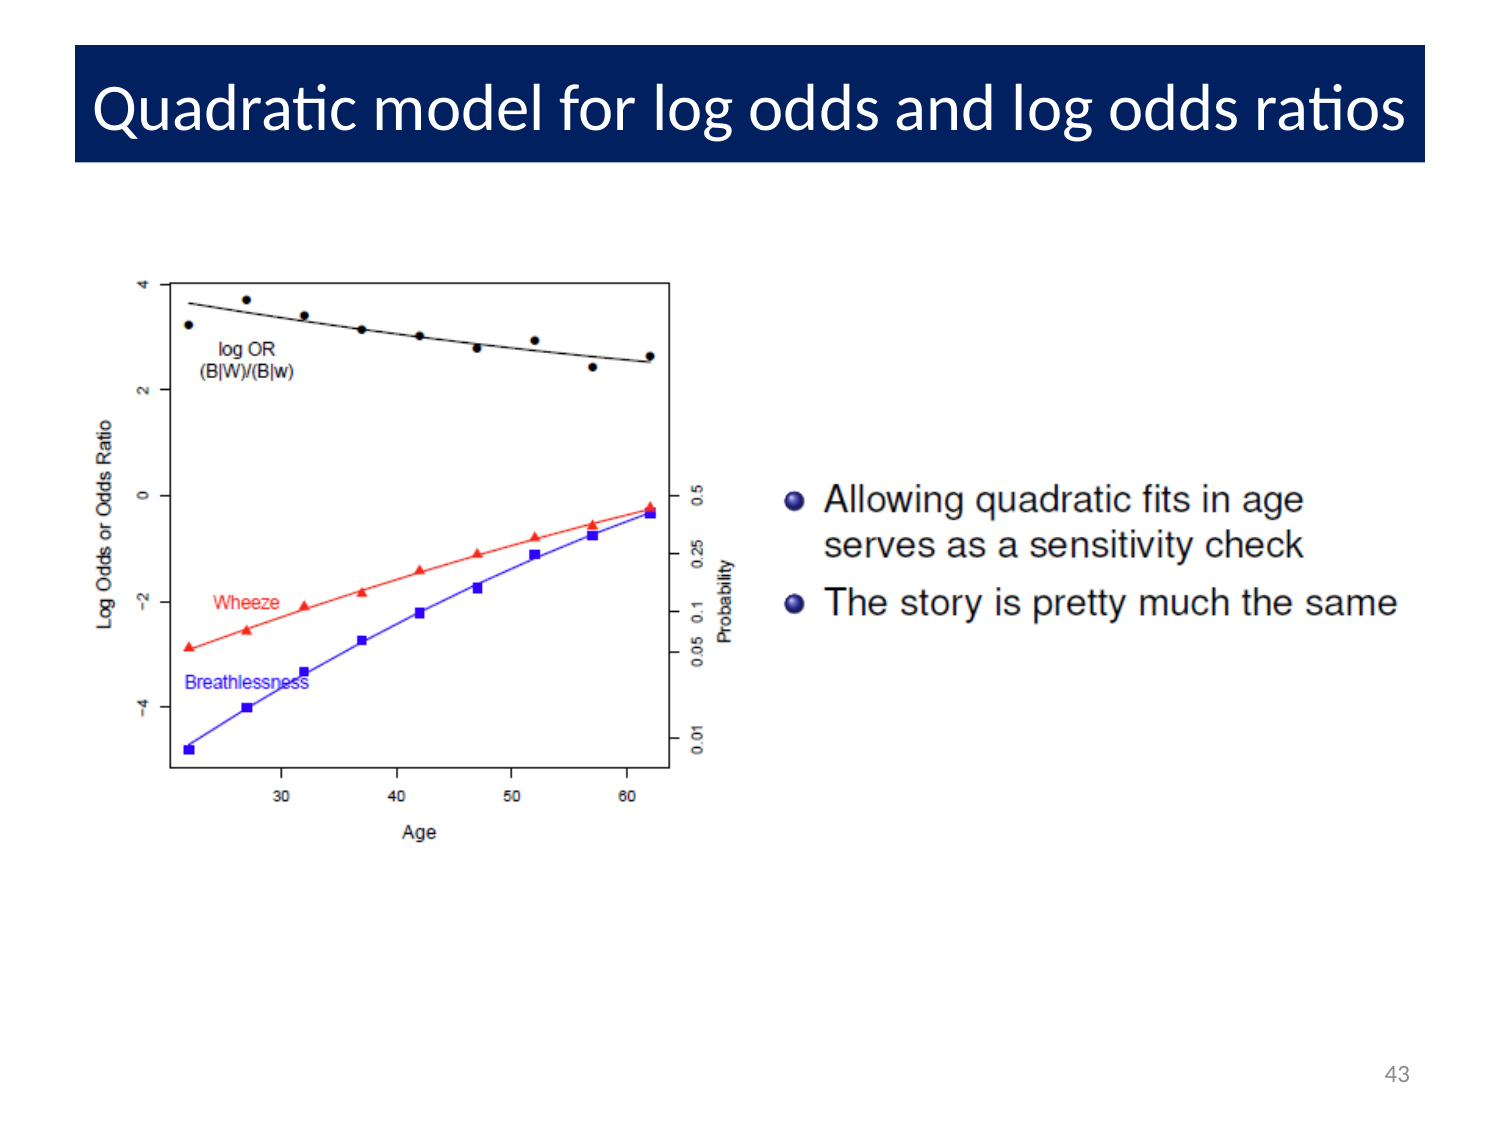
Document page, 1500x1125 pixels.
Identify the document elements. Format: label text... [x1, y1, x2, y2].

slide_number 43 [1074, 1042, 1425, 1103]
title Quadratic model for log odds and log odds ratios [75, 45, 1425, 163]
picture [79, 266, 1421, 858]
